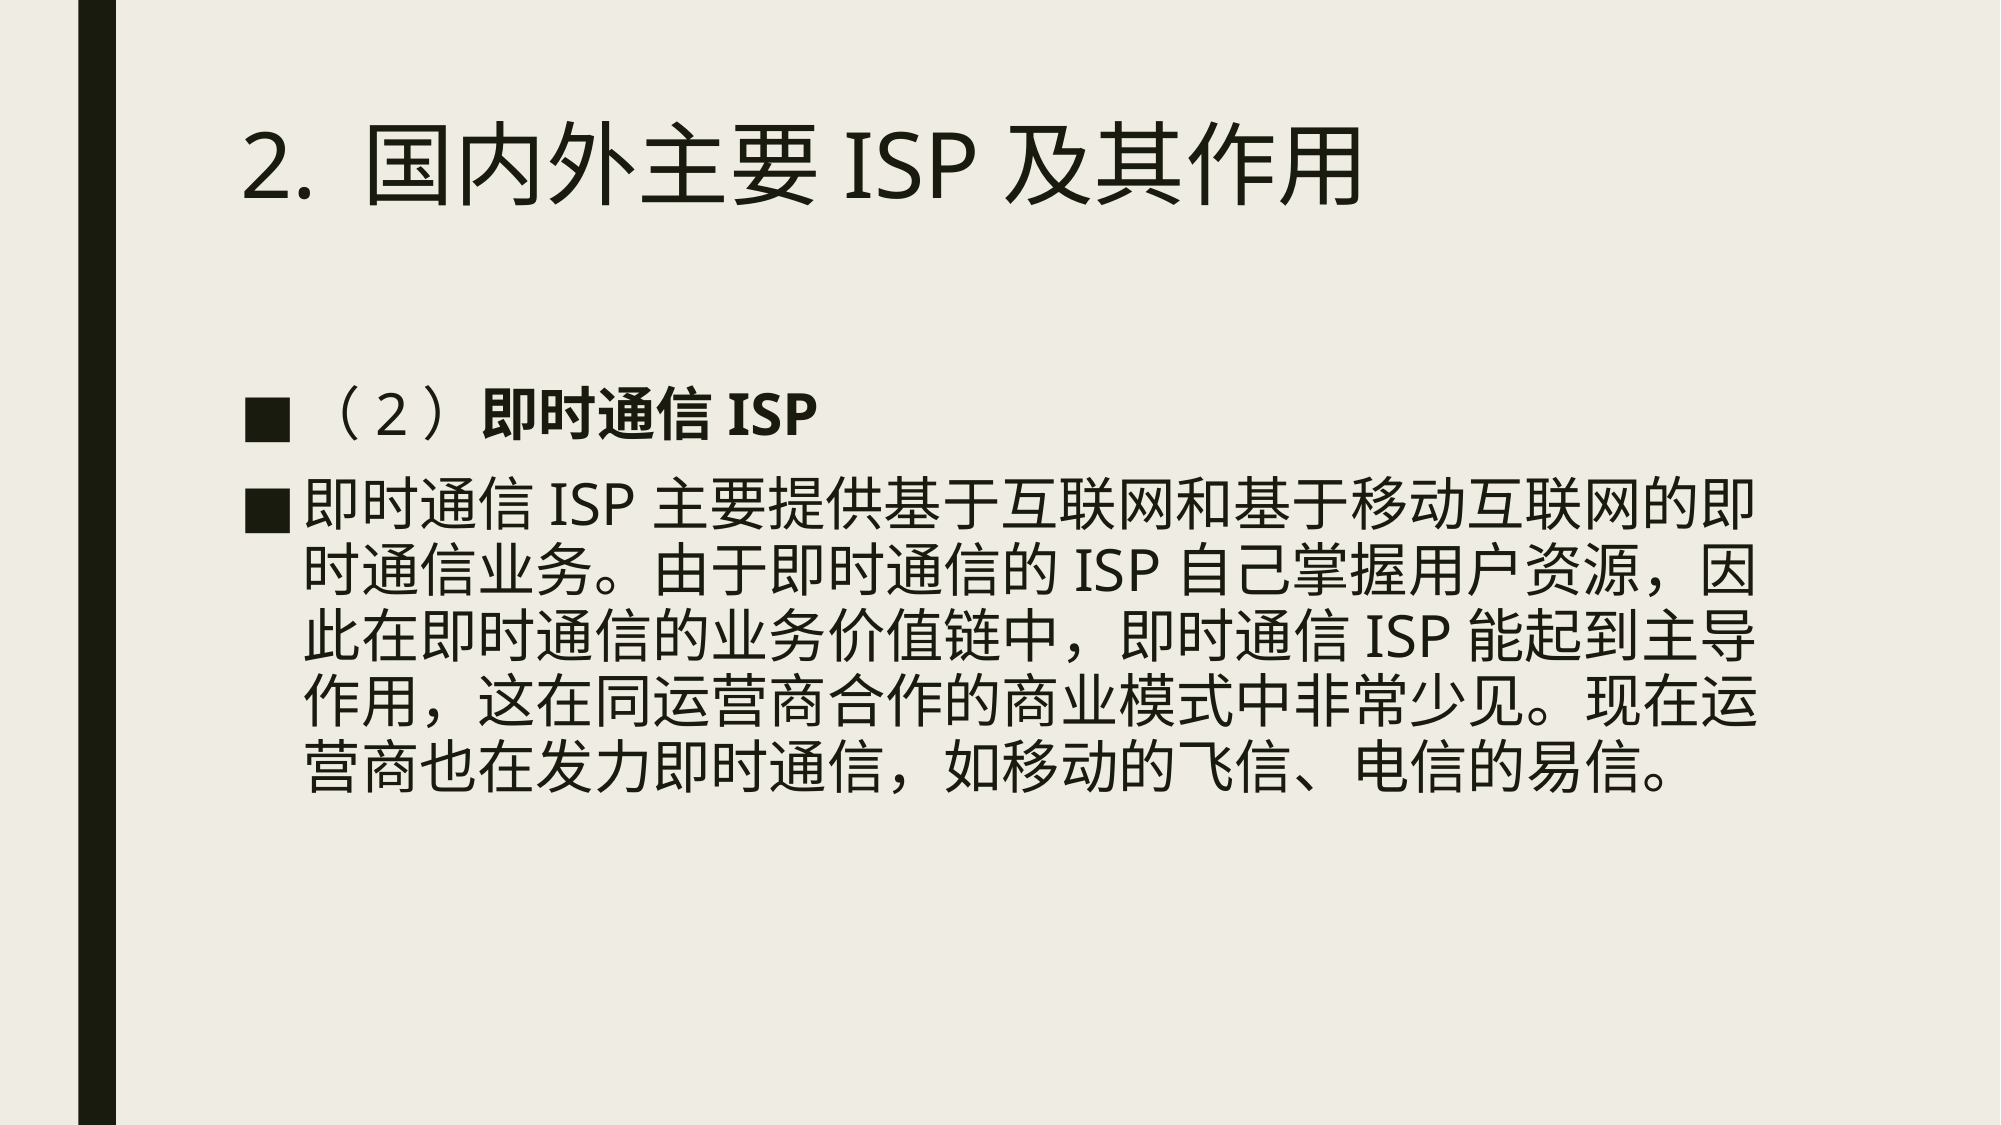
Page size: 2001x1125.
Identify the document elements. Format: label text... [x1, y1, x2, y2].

title 2. 国内外主要ISP及其作用 [225, 112, 1800, 357]
list （2）即时通信ISP 即时通信ISP主要提供基于互联网和基于移动互联网的即时通信业务。由于即时通信的ISP自己掌握用户资源，因此在即时通信的业务价值链中，即时通信ISP能起到主导作用，这在同运营商合作的商业模式中非常少见。现在运营商也在发力即时通信，如移动的飞信、电信的易信。 [225, 375, 1800, 963]
